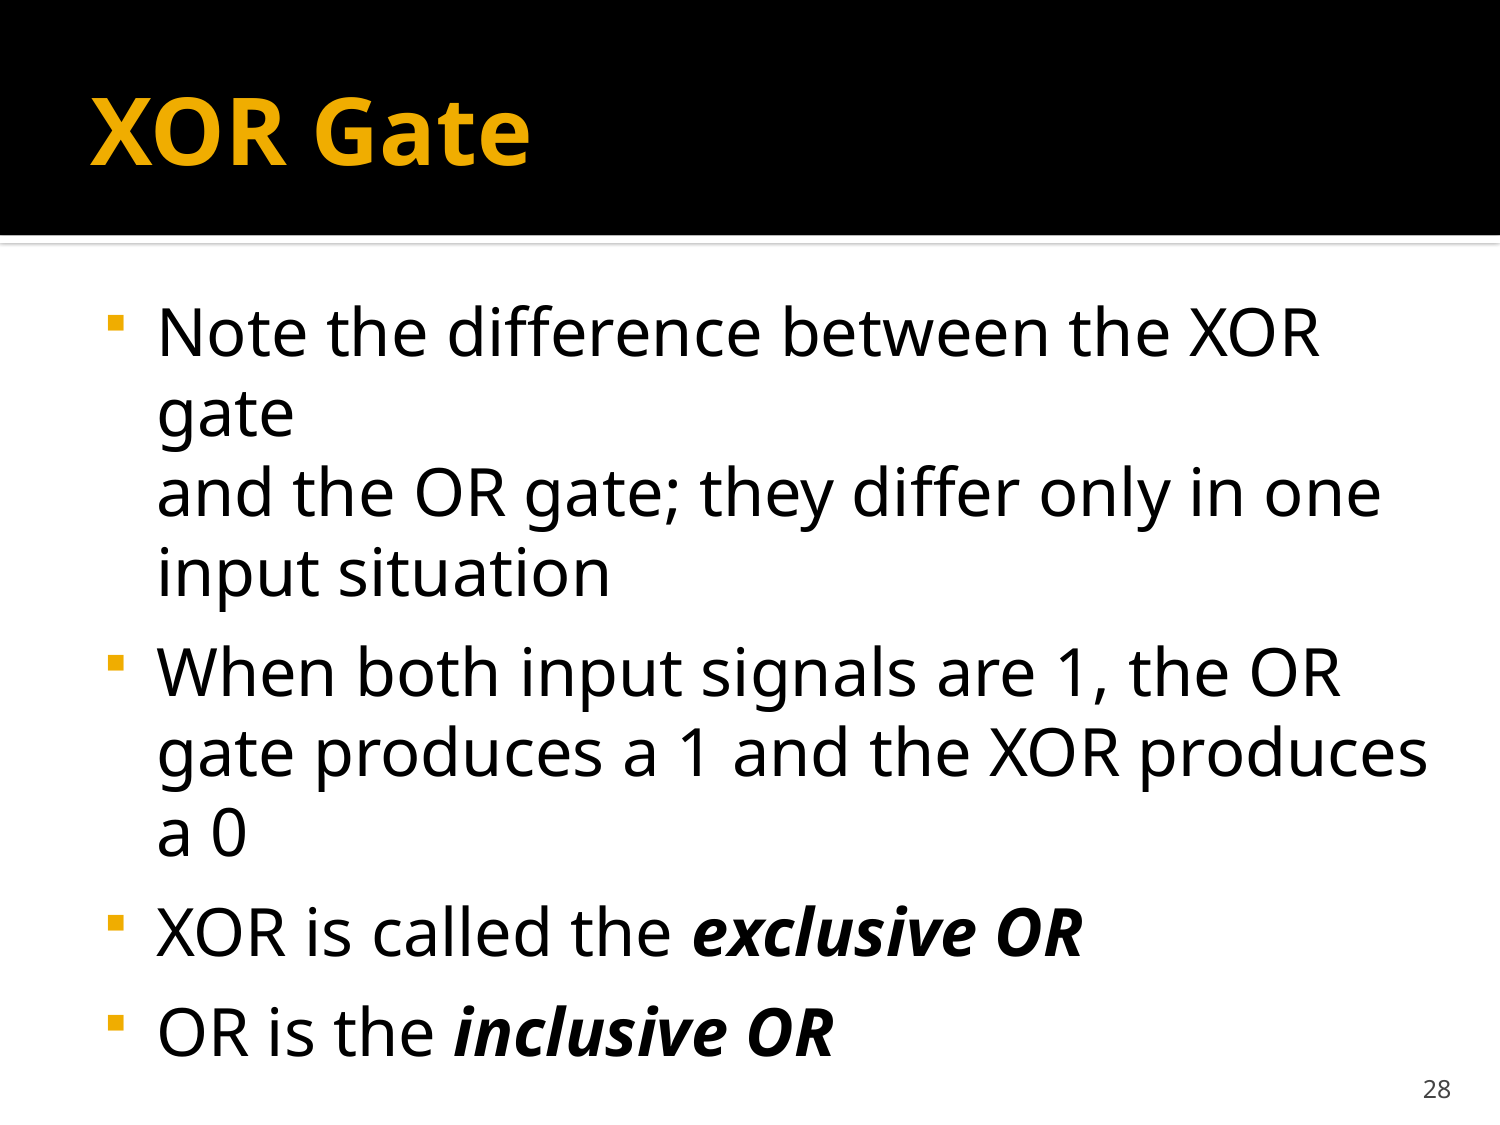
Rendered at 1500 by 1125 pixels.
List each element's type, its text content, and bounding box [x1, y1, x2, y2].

list Note the difference between the XOR gate and the OR gate; they differ only in one input situation When both input signals are 1, the OR gate produces a 1 and the XOR produces a 0 XOR is called the exclusive OR OR is the inclusive OR [75, 275, 1450, 1025]
title XOR Gate [75, 25, 1425, 231]
slide_number 27 [1345, 1062, 1467, 1108]
